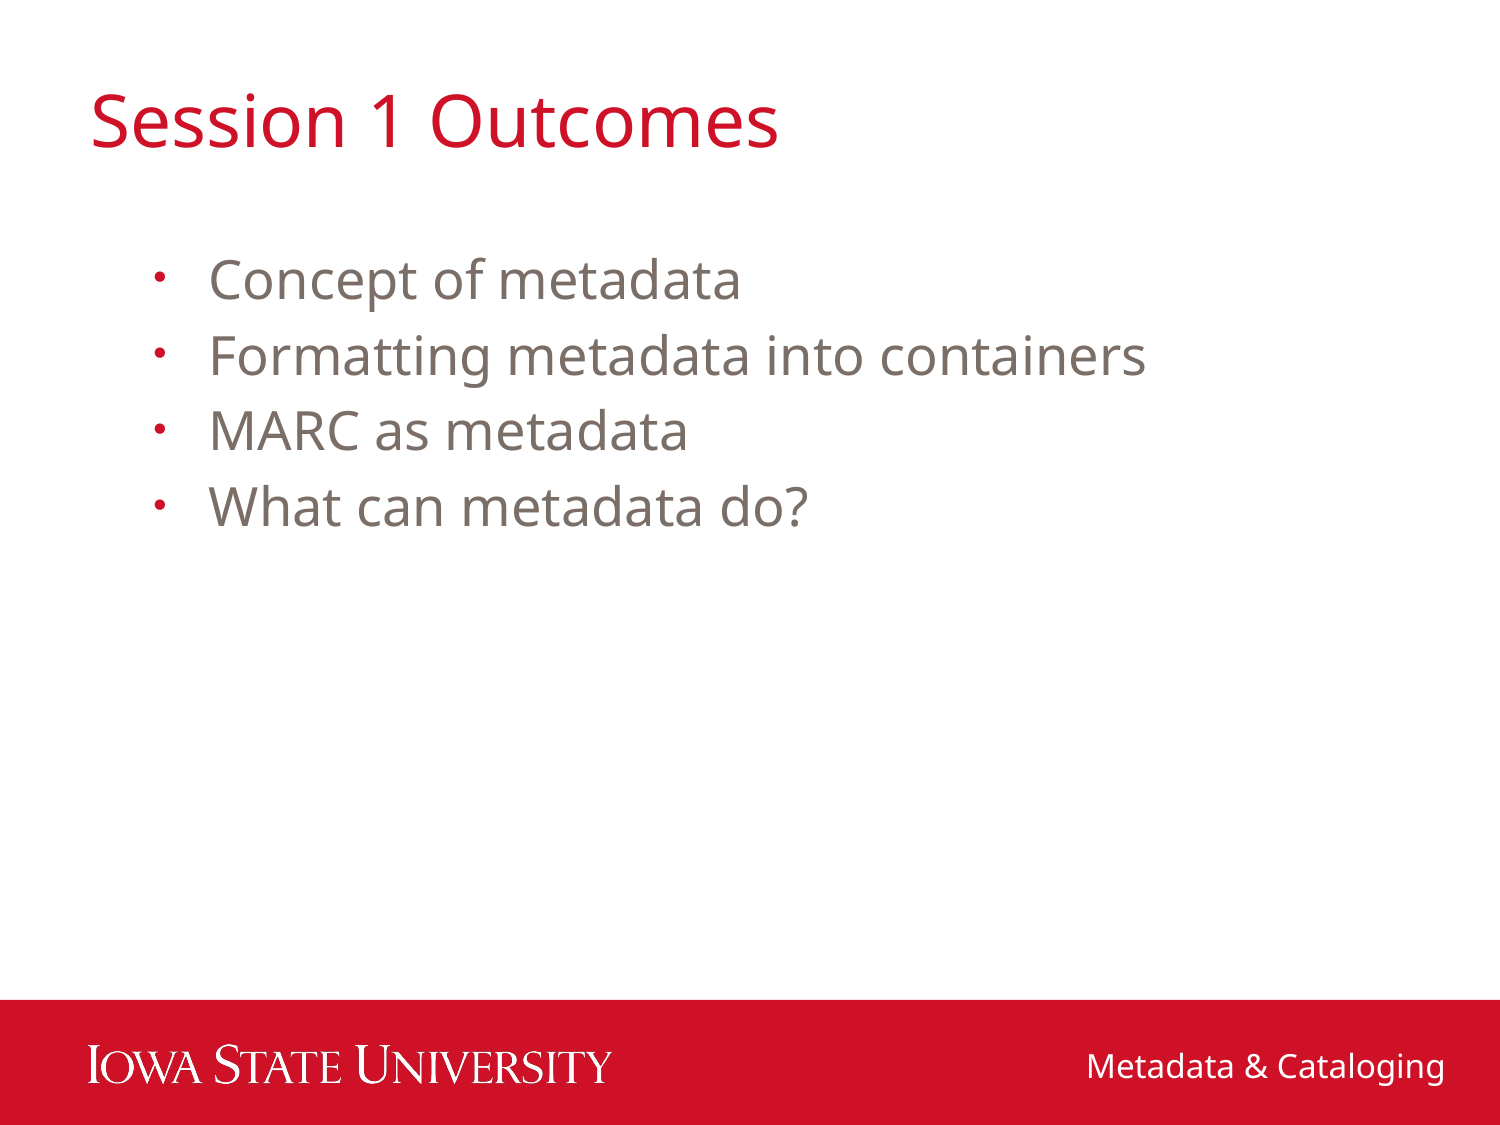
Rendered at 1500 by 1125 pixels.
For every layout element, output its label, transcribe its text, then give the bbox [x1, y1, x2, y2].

title Session 1 Outcomes [74, 24, 1351, 213]
picture [87, 1044, 613, 1088]
list Concept of metadata Formatting metadata into containers MARC as metadata What can metadata do? [137, 237, 1388, 913]
